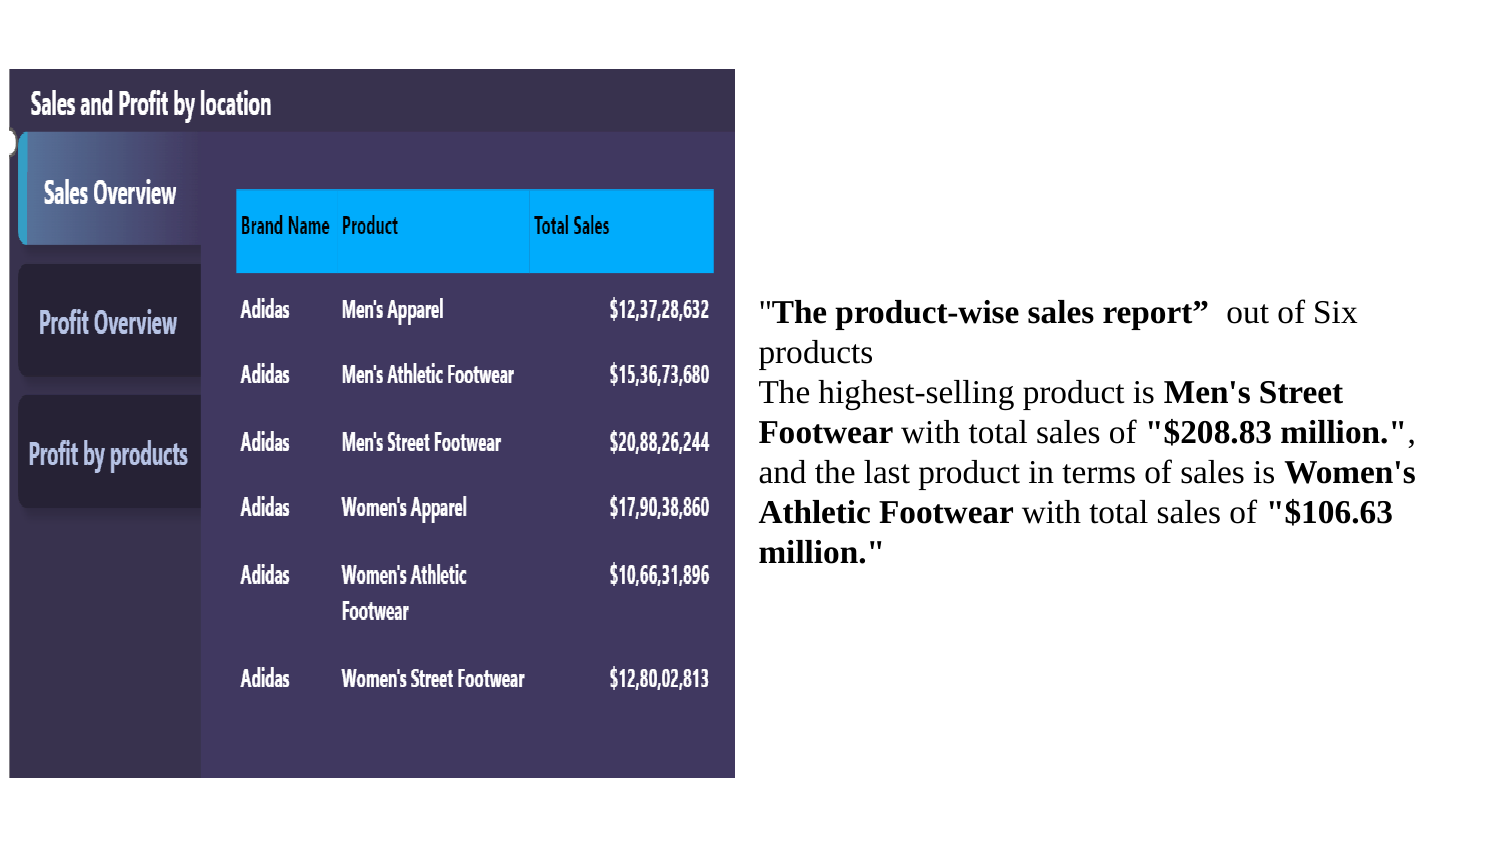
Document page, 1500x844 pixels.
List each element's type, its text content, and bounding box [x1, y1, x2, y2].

picture [9, 69, 736, 778]
text_box "The product-wise sales report” out of Six products The highest-selling product is Men's Street Footwear with total sales of "$208.83 million.", and the last product in terms of sales is Women's Athletic Footwear with total sales of "$106.63 million." [743, 283, 1464, 618]
